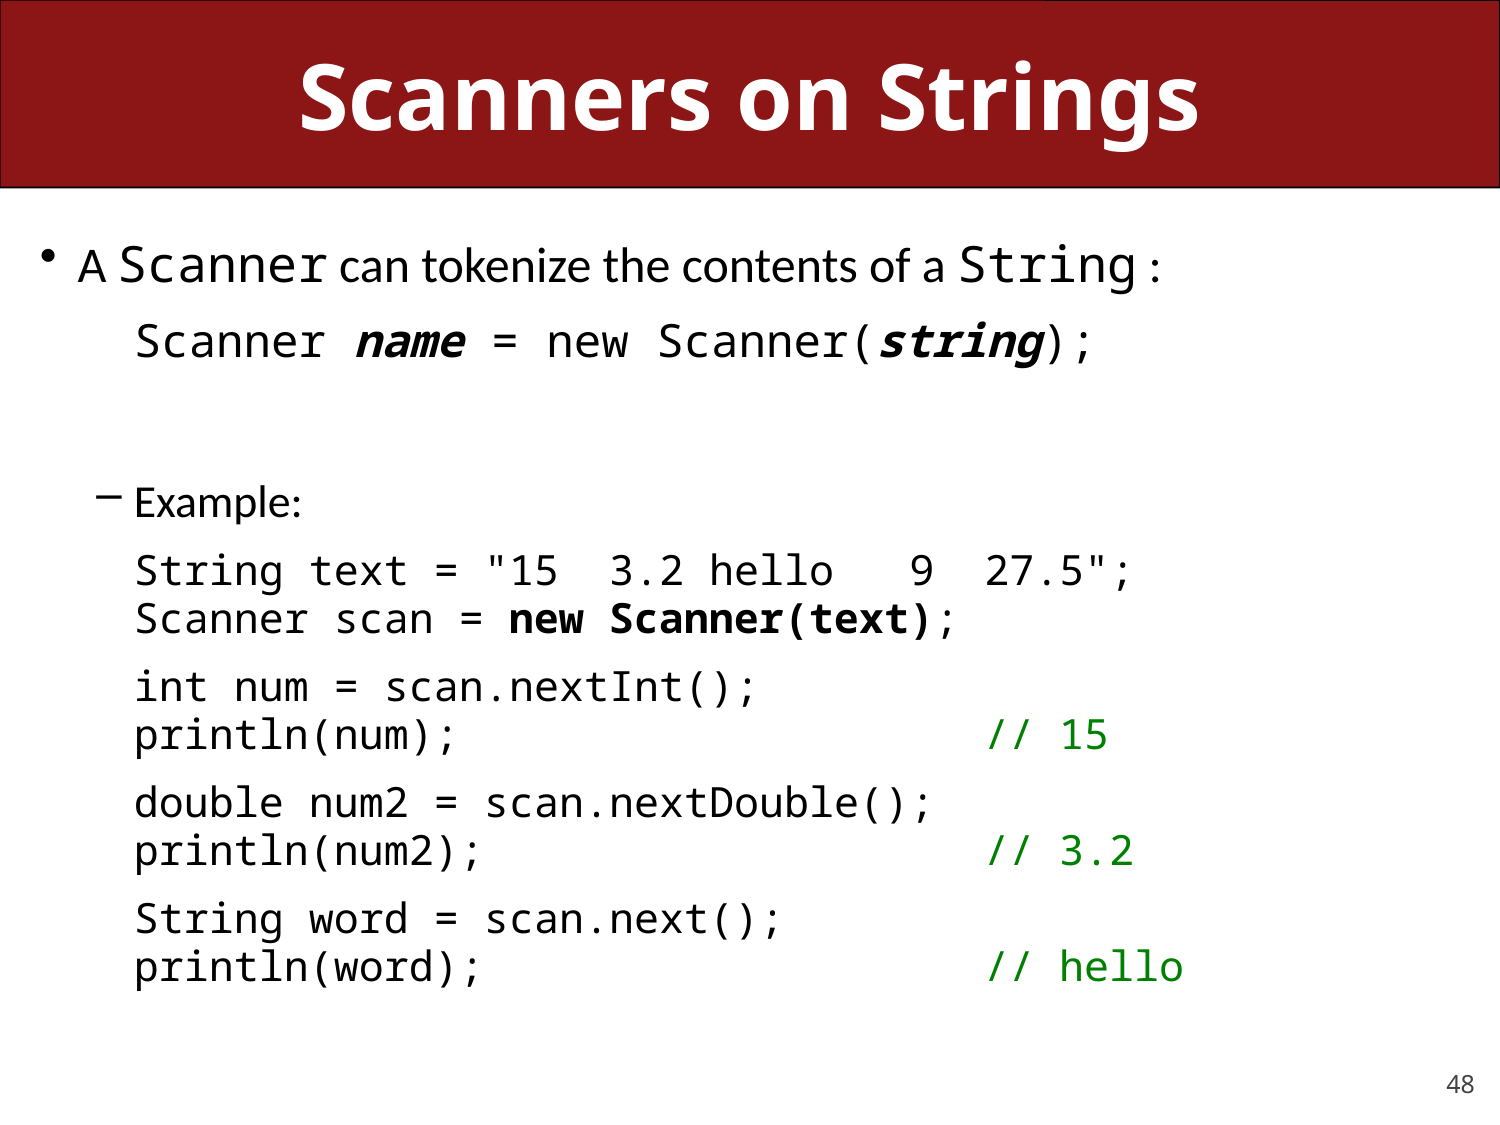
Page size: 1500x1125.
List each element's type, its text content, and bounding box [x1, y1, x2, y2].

title Scanners on Strings [75, 0, 1425, 188]
list A Scanner can tokenize the contents of a String : Scanner name = new Scanner(string); Example: String text = "15 3.2 hello 9 27.5"; Scanner scan = new Scanner(text); int num = scan.nextInt(); println(num); // 15 double num2 = scan.nextDouble(); println(num2); // 3.2 String word = scan.next(); println(word); // hello [24, 212, 1475, 1063]
